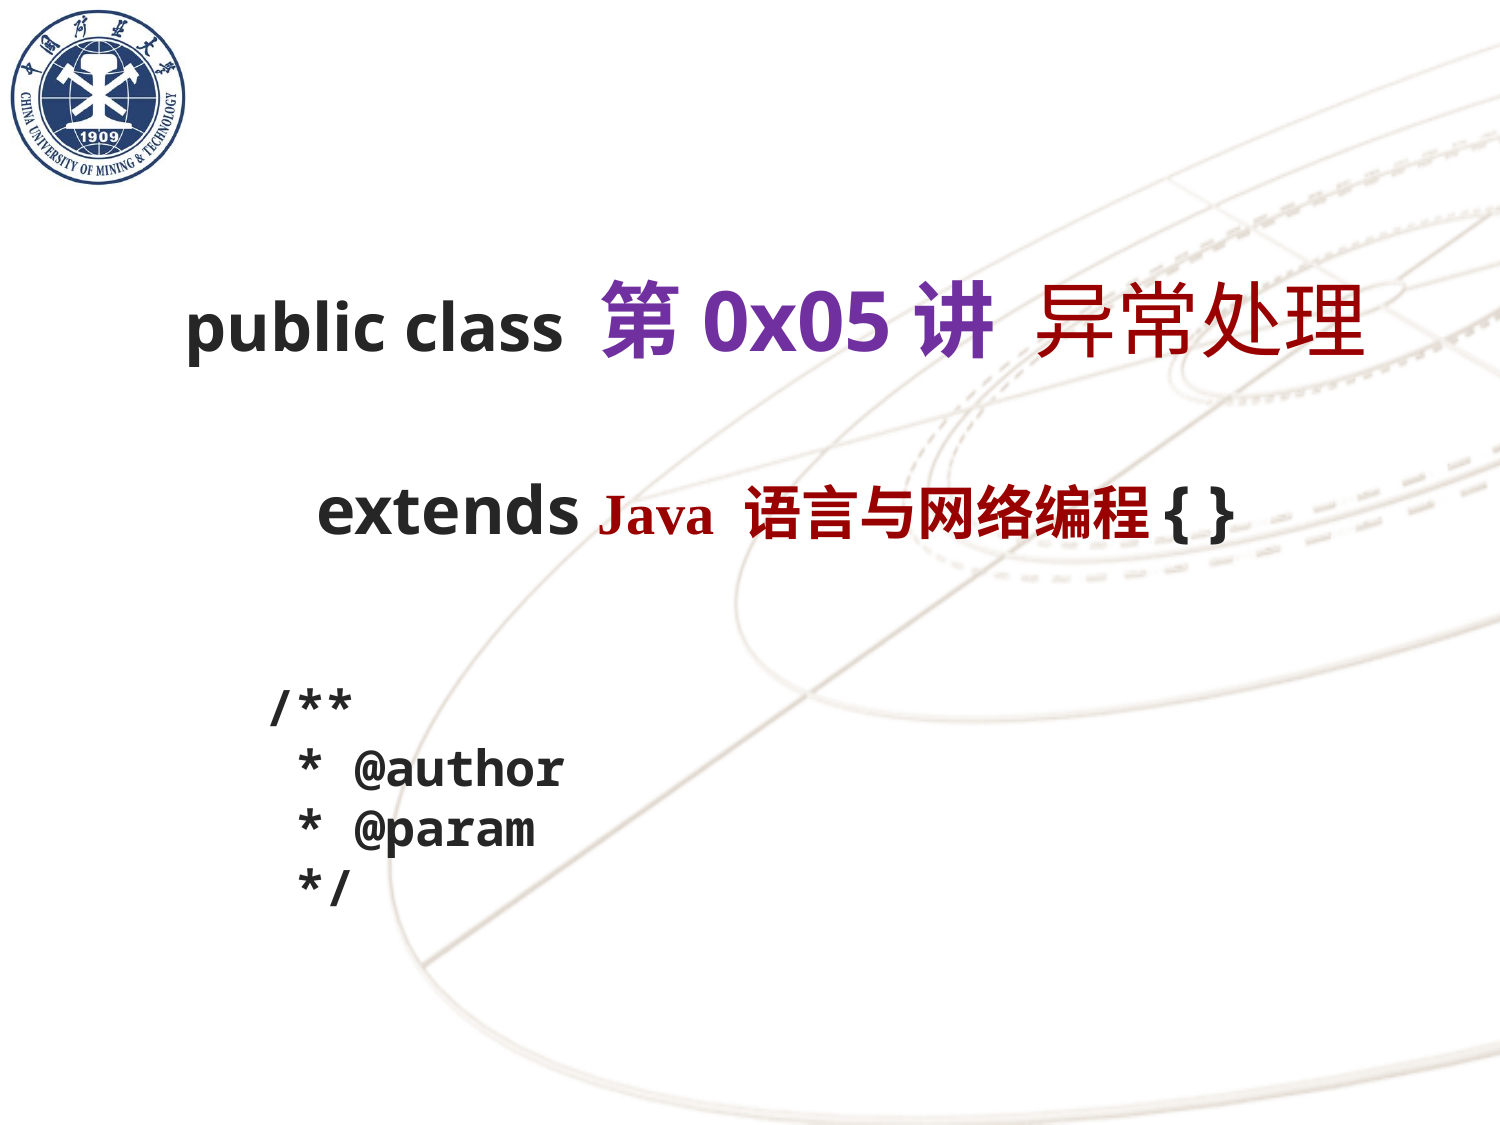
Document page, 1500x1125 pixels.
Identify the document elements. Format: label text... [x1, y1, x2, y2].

text_box /** * @author * @param */ [250, 728, 1282, 866]
picture [0, 0, 1500, 1125]
text_box public class 第0x05讲 异常处理 extends Java 语言与网络编程{ } [137, 392, 1413, 493]
